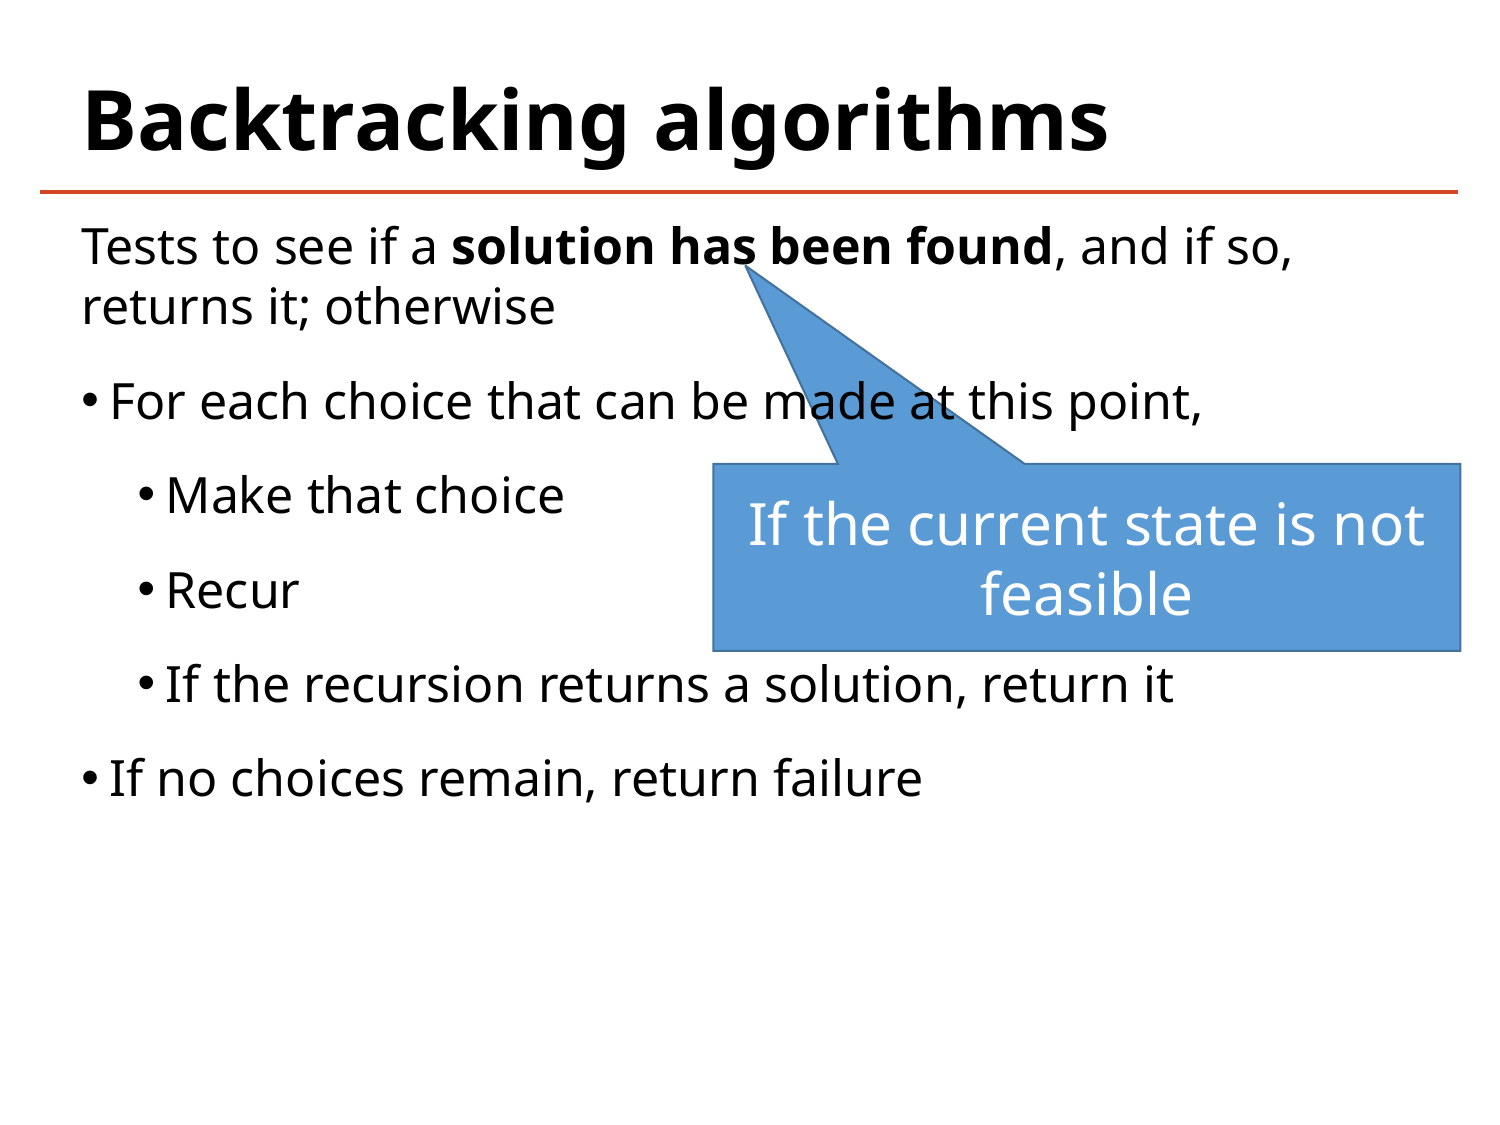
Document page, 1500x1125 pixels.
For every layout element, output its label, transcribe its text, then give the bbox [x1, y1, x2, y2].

text_box If the current state is not feasible [1398, 462, 1462, 652]
title Backtracking algorithms [66, 58, 1461, 175]
list Tests to see if a solution has been found, and if so, returns it; otherwise For each choice that can be made at this point, Make that choice Recur If the recursion returns a solution, return it If no choices remain, return failure [66, 207, 1398, 1078]
